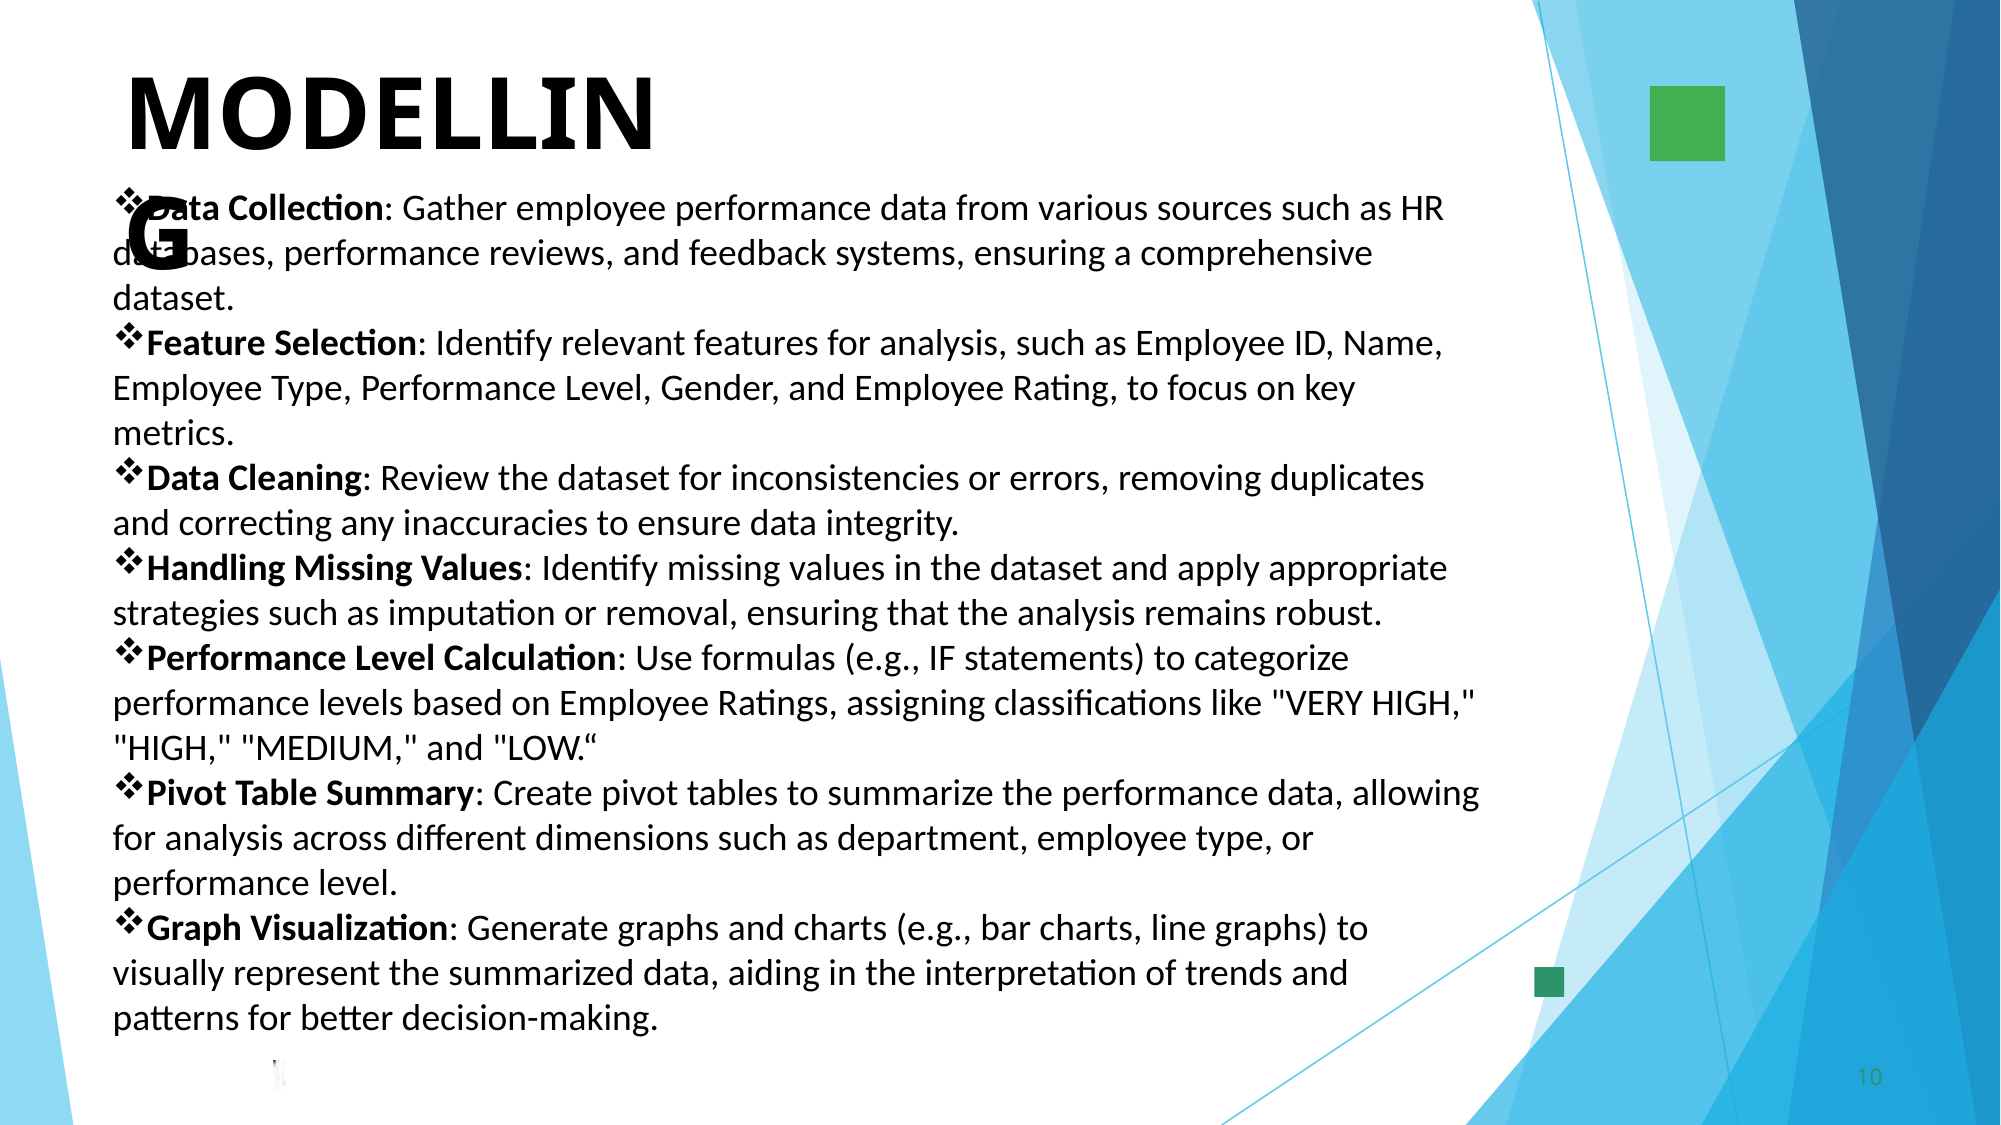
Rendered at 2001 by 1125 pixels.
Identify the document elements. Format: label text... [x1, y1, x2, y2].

text_box MODELLING [121, 47, 664, 175]
text_box 10 [1849, 1061, 1888, 1095]
text_box Data Collection: Gather employee performance data from various sources such as HR databases, performance reviews, and feedback systems, ensuring a comprehensive dataset. Feature Selection: Identify relevant features for analysis, such as Employee ID, Name, Employee Type, Performance Level, Gender, and Employee Rating, to focus on key metrics. Data Cleaning: Review the dataset for inconsistencies or errors, removing duplicates and correcting any inaccuracies to ensure data integrity. Handling Missing Values: Identify missing values in the dataset and apply appropriate strategies such as imputation or removal, ensuring that the analysis remains robust. Performance Level Calculation: Use formulas (e.g., IF statements) to categorize performance levels based on Employee Ratings, assigning classifications like "VERY HIGH," "HIGH," "MEDIUM," and "LOW.“ Pivot Table Summary: Create pivot tables to summarize the performance data, allowing for analysis across different dimensions such as department, employee type, or performance level. Graph Visualization: Generate graphs and charts (e.g., bar charts, line graphs) to visually represent the summarized data, aiding in the interpretation of trends and patterns for better decision-making. [97, 175, 1500, 1046]
text_box [1649, 86, 1725, 162]
text_box [1534, 967, 1565, 997]
picture [273, 1060, 286, 1090]
